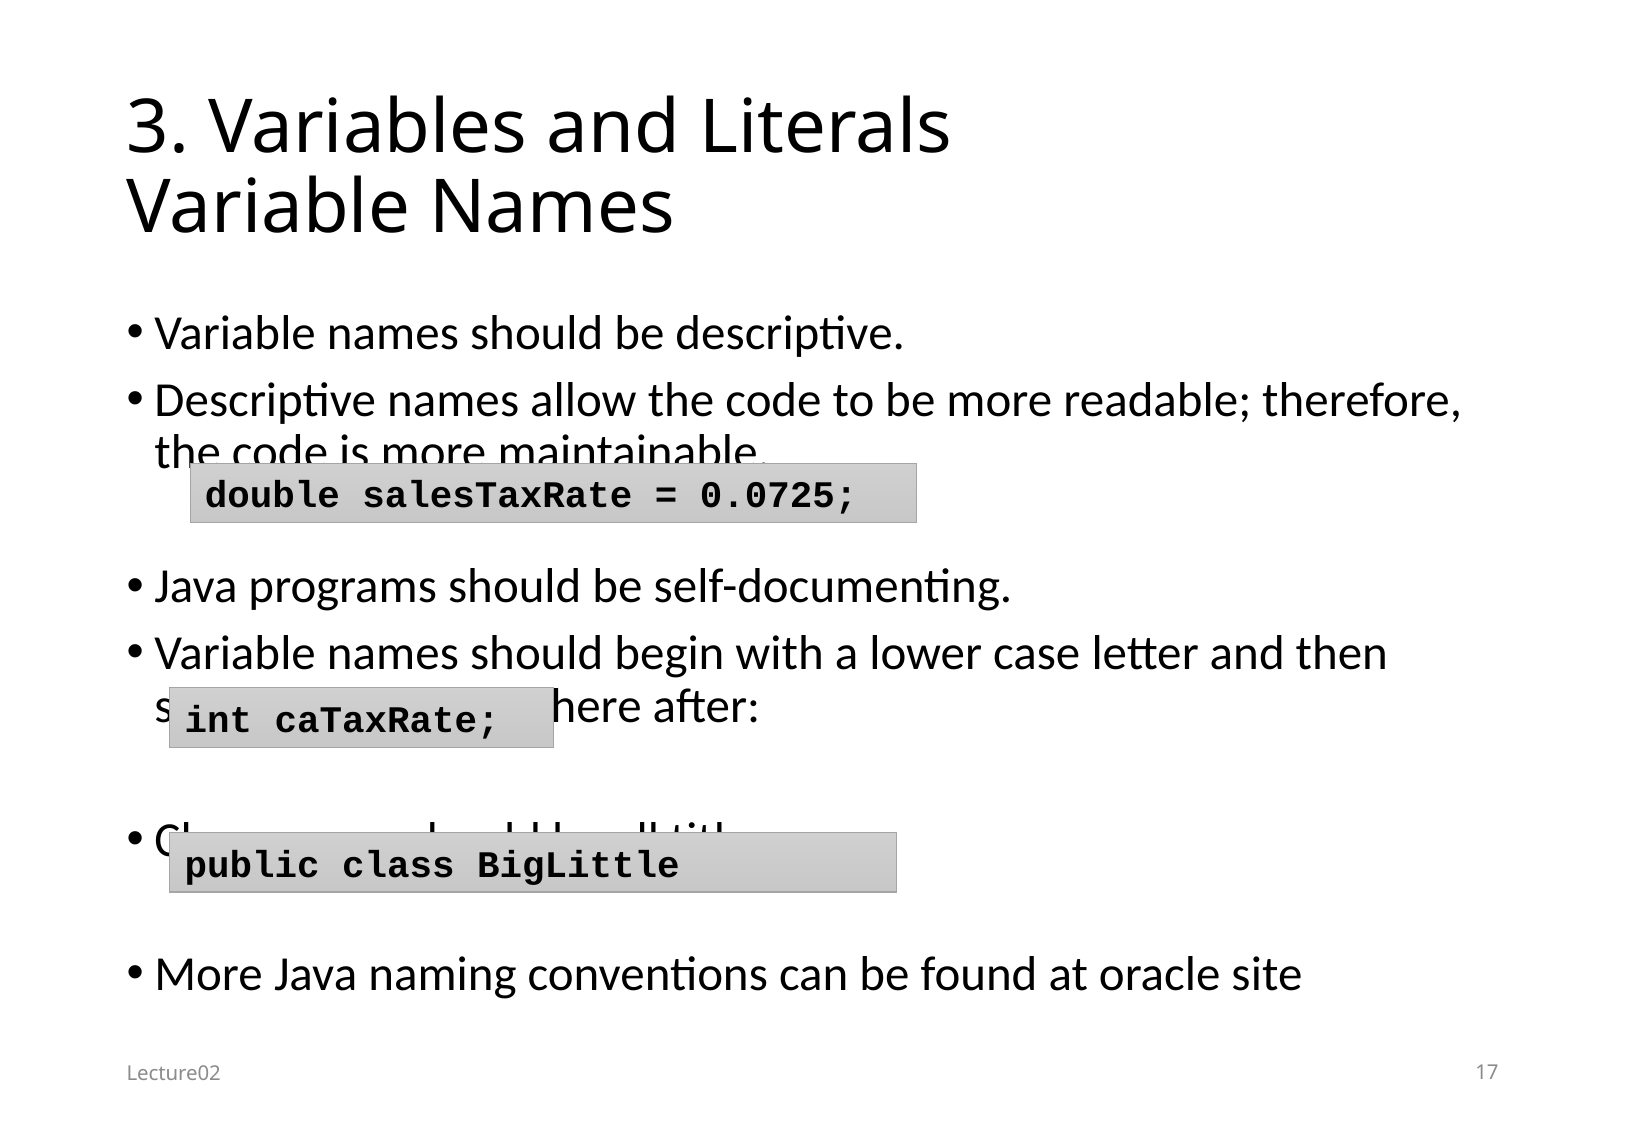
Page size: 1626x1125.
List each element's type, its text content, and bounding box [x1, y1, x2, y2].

text_box public class BigLittle [169, 832, 897, 893]
text_box double salesTaxRate = 0.0725; [190, 463, 917, 523]
list Variable names should be descriptive. Descriptive names allow the code to be more readable; therefore, the code is more maintainable. Java programs should be self-documenting. Variable names should begin with a lower case letter and then switch to title case there after: Class names should be all title case. More Java naming conventions can be found at oracle site [111, 299, 1514, 1014]
slide_number 17 [1147, 1042, 1514, 1103]
slide_number Lecture02 [111, 1042, 478, 1103]
title 3. Variables and Literals Variable Names [111, 59, 1514, 278]
text_box int caTaxRate; [169, 687, 554, 748]
